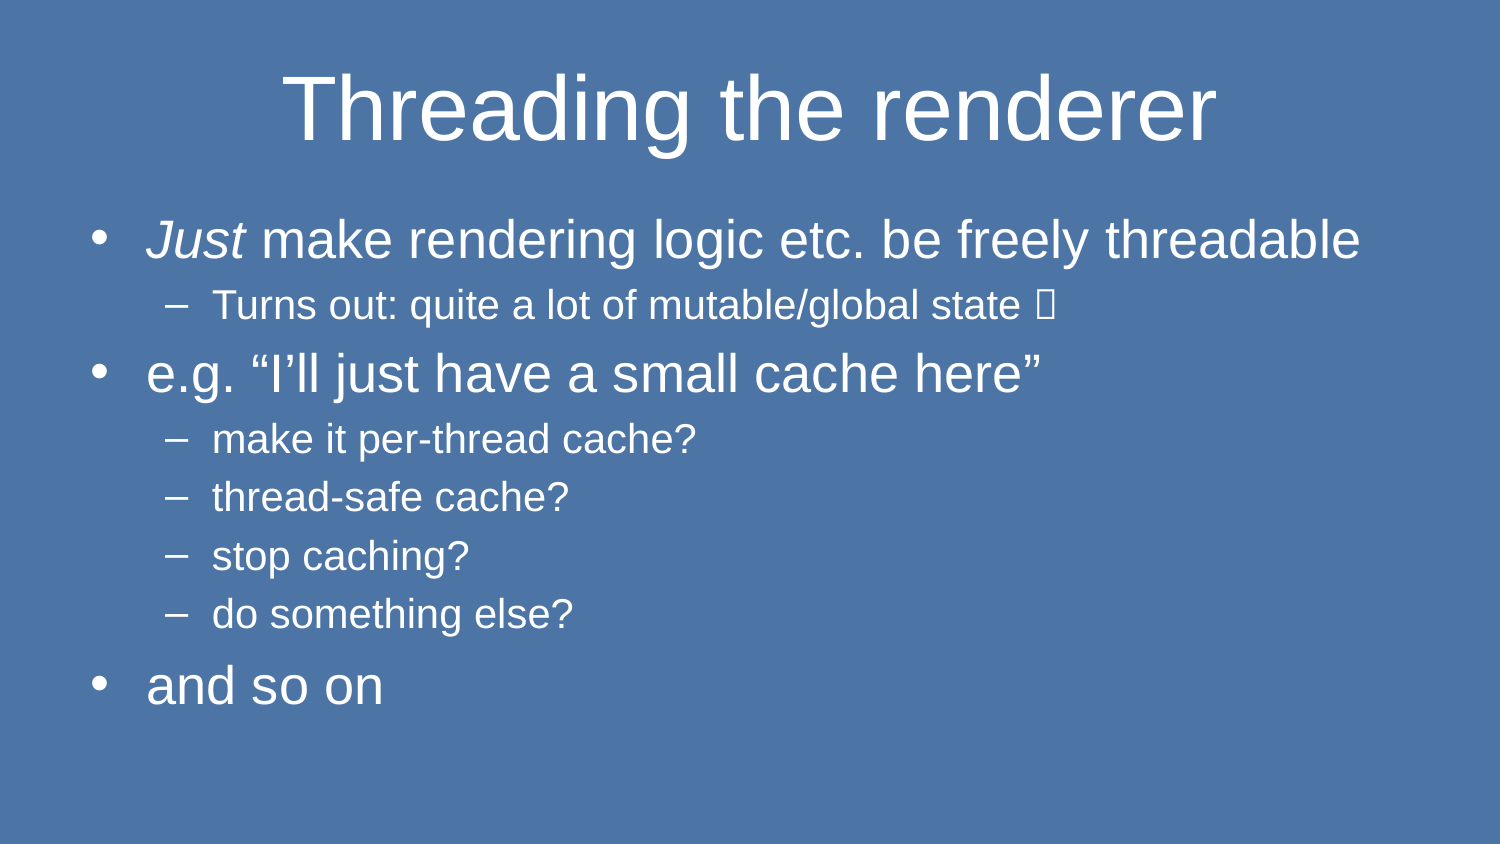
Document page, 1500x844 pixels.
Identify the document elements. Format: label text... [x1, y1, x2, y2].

list Just make rendering logic etc. be freely threadable Turns out: quite a lot of mutable/global state  e.g. “I’ll just have a small cache here” make it per-thread cache? thread-safe cache? stop caching? do something else? and so on [74, 196, 1426, 754]
title Threading the renderer [74, 33, 1426, 175]
